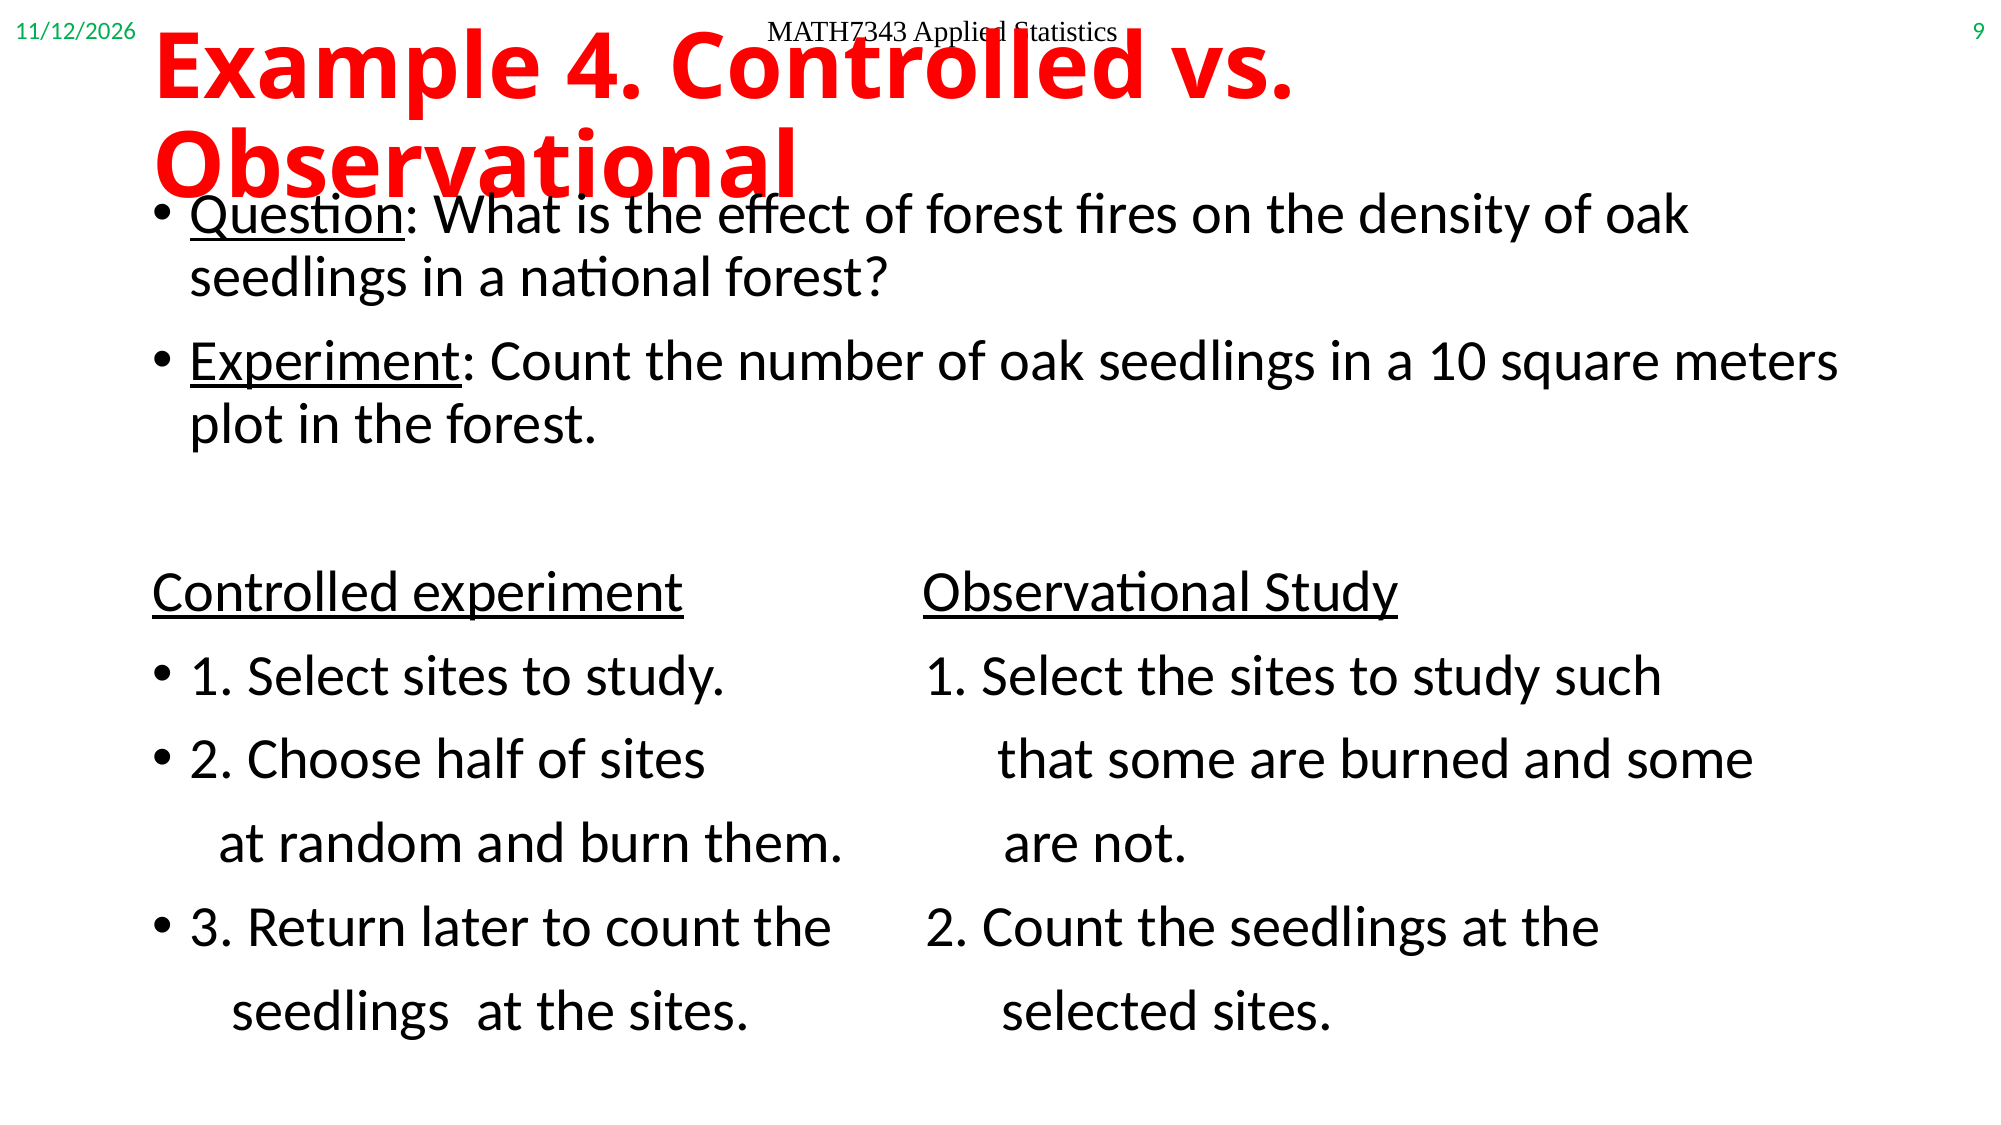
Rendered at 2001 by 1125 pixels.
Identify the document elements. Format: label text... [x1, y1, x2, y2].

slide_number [0, 0, 450, 60]
slide_number 9 [1550, 0, 2000, 60]
list Question: What is the effect of forest fires on the density of oak seedlings in a national forest? Experiment: Count the number of oak seedlings in a 10 square meters plot in the forest. Controlled experiment Observational Study 1. Select sites to study. 1. Select the sites to study such 2. Choose half of sites that some are burned and some at random and burn them. are not. 3. Return later to count the 2. Count the seedlings at the seedlings at the sites. selected sites. [137, 176, 1861, 1103]
footer MATH7343 Applied Statistics [604, 0, 1280, 60]
title Example 4. Controlled vs. Observational [137, 59, 1846, 176]
